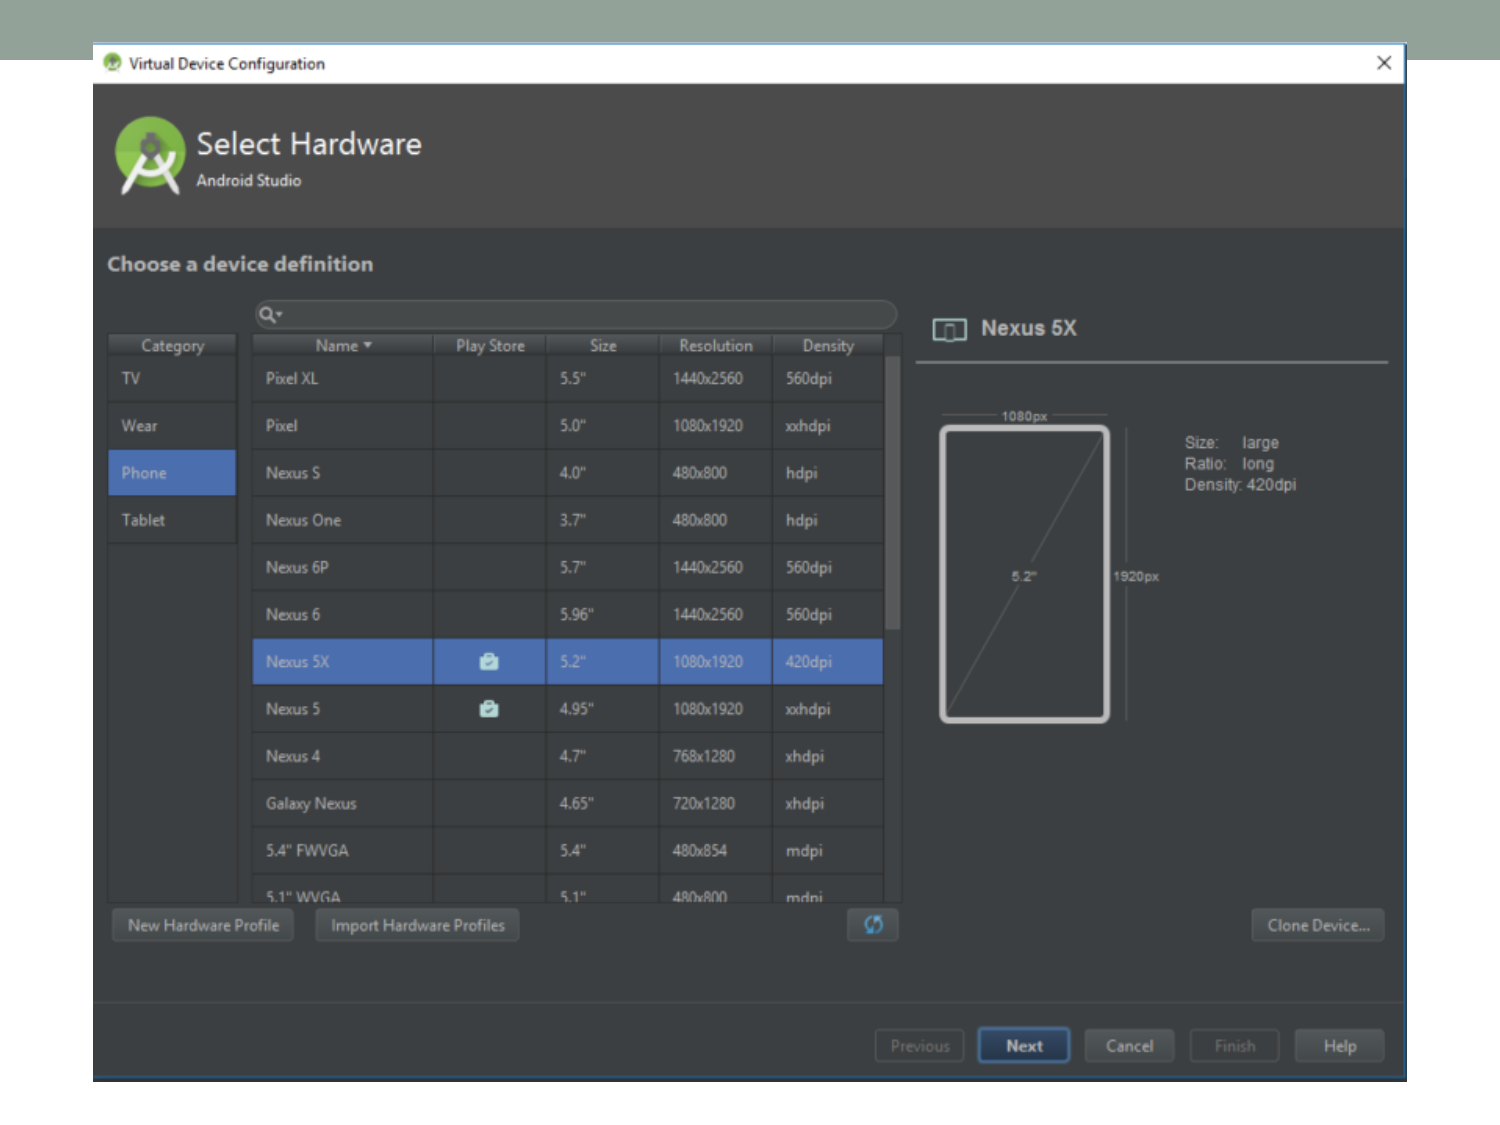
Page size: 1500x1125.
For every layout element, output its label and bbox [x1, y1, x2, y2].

picture [93, 42, 1407, 1083]
